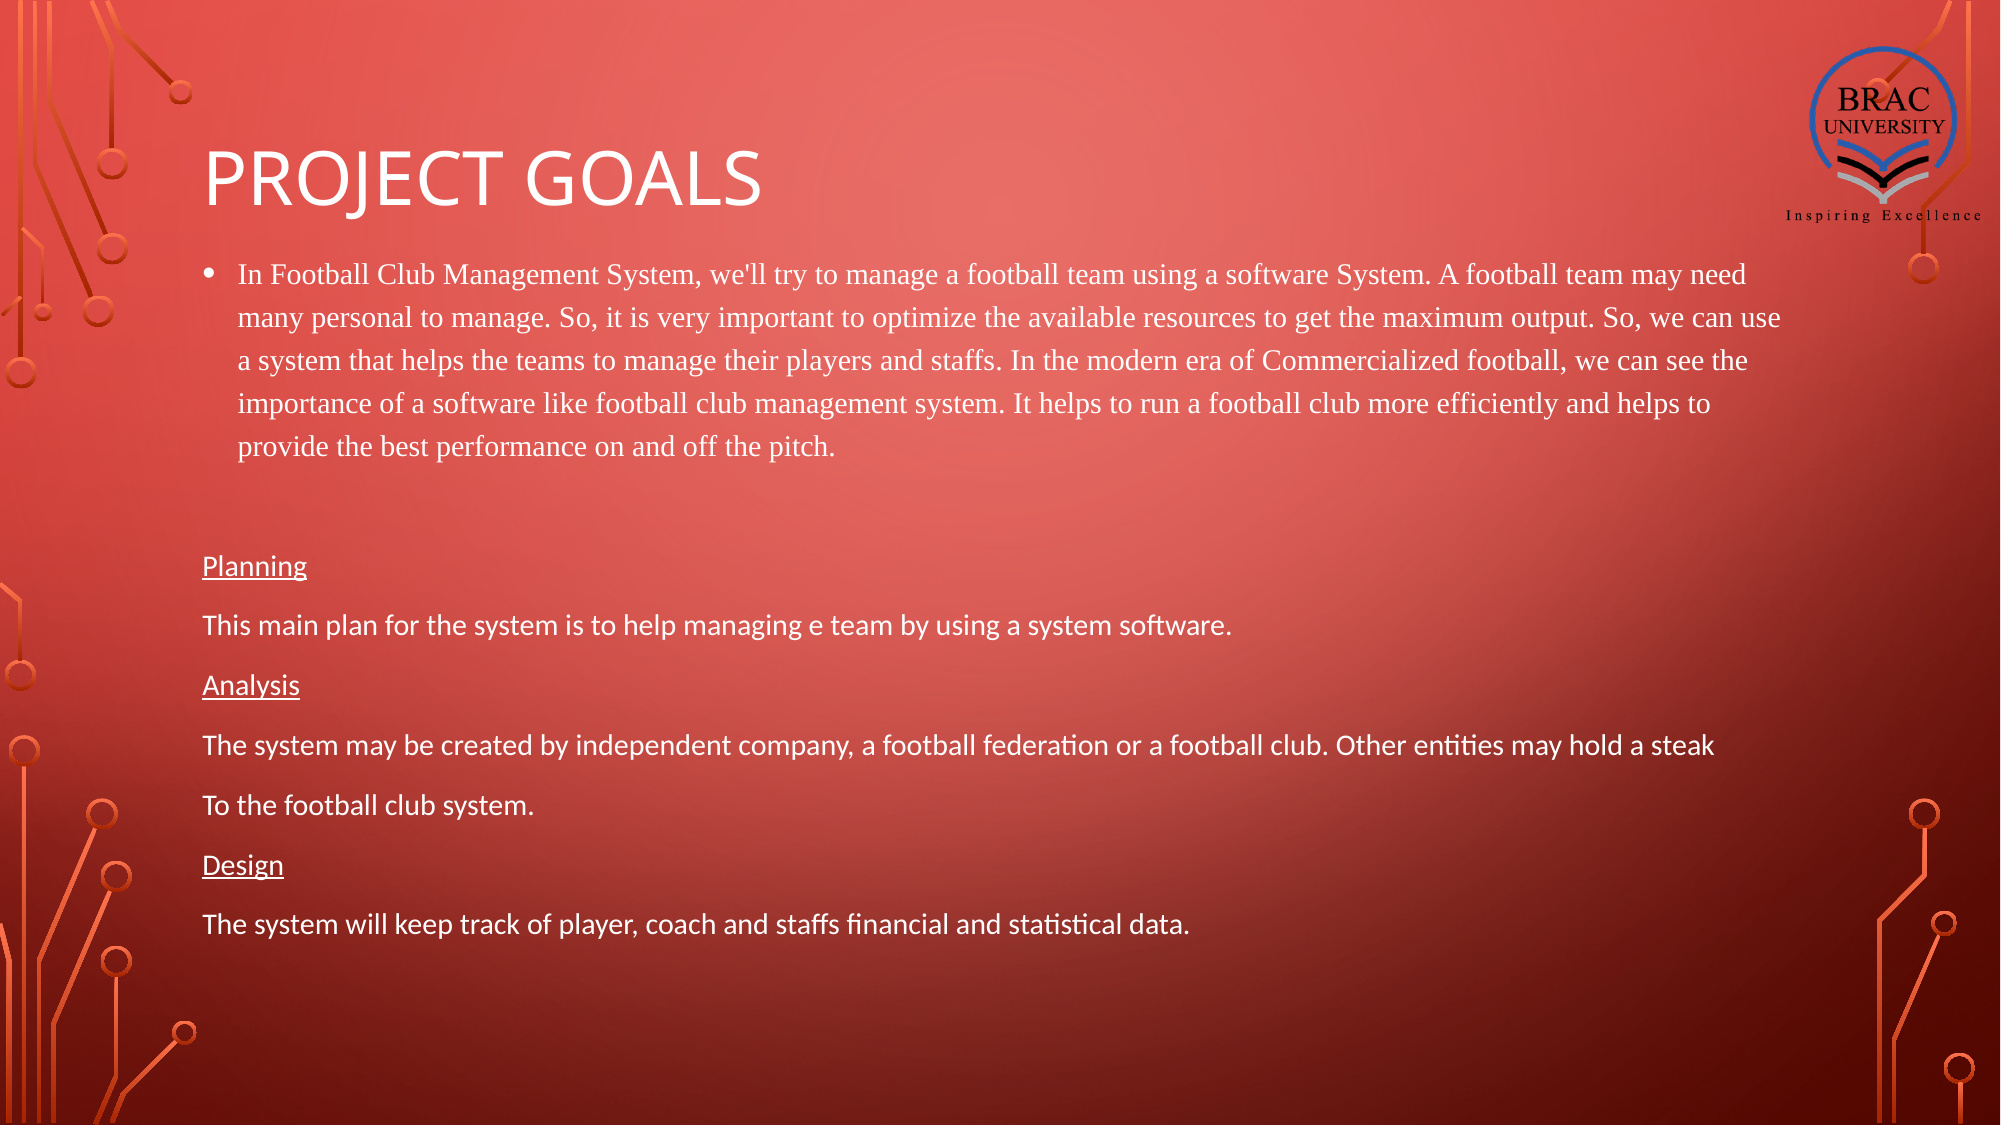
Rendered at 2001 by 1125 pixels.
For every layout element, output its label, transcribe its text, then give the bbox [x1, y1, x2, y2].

list In Football Club Management System, we'll try to manage a football team using a software System. A football team may need many personal to manage. So, it is very important to optimize the available resources to get the maximum output. So, we can use a system that helps the teams to manage their players and staffs. In the modern era of Commercialized football, we can see the importance of a software like football club management system. It helps to run a football club more efficiently and helps to provide the best performance on and off the pitch. Planning This main plan for the system is to help managing e team by using a system software. Analysis The system may be created by independent company, a football federation or a football club. Other entities may hold a steak To the football club system. Design The system will keep track of player, coach and staffs financial and statistical data. [187, 239, 1813, 950]
picture [1786, 45, 1980, 224]
title Project Goals [187, 101, 1783, 239]
